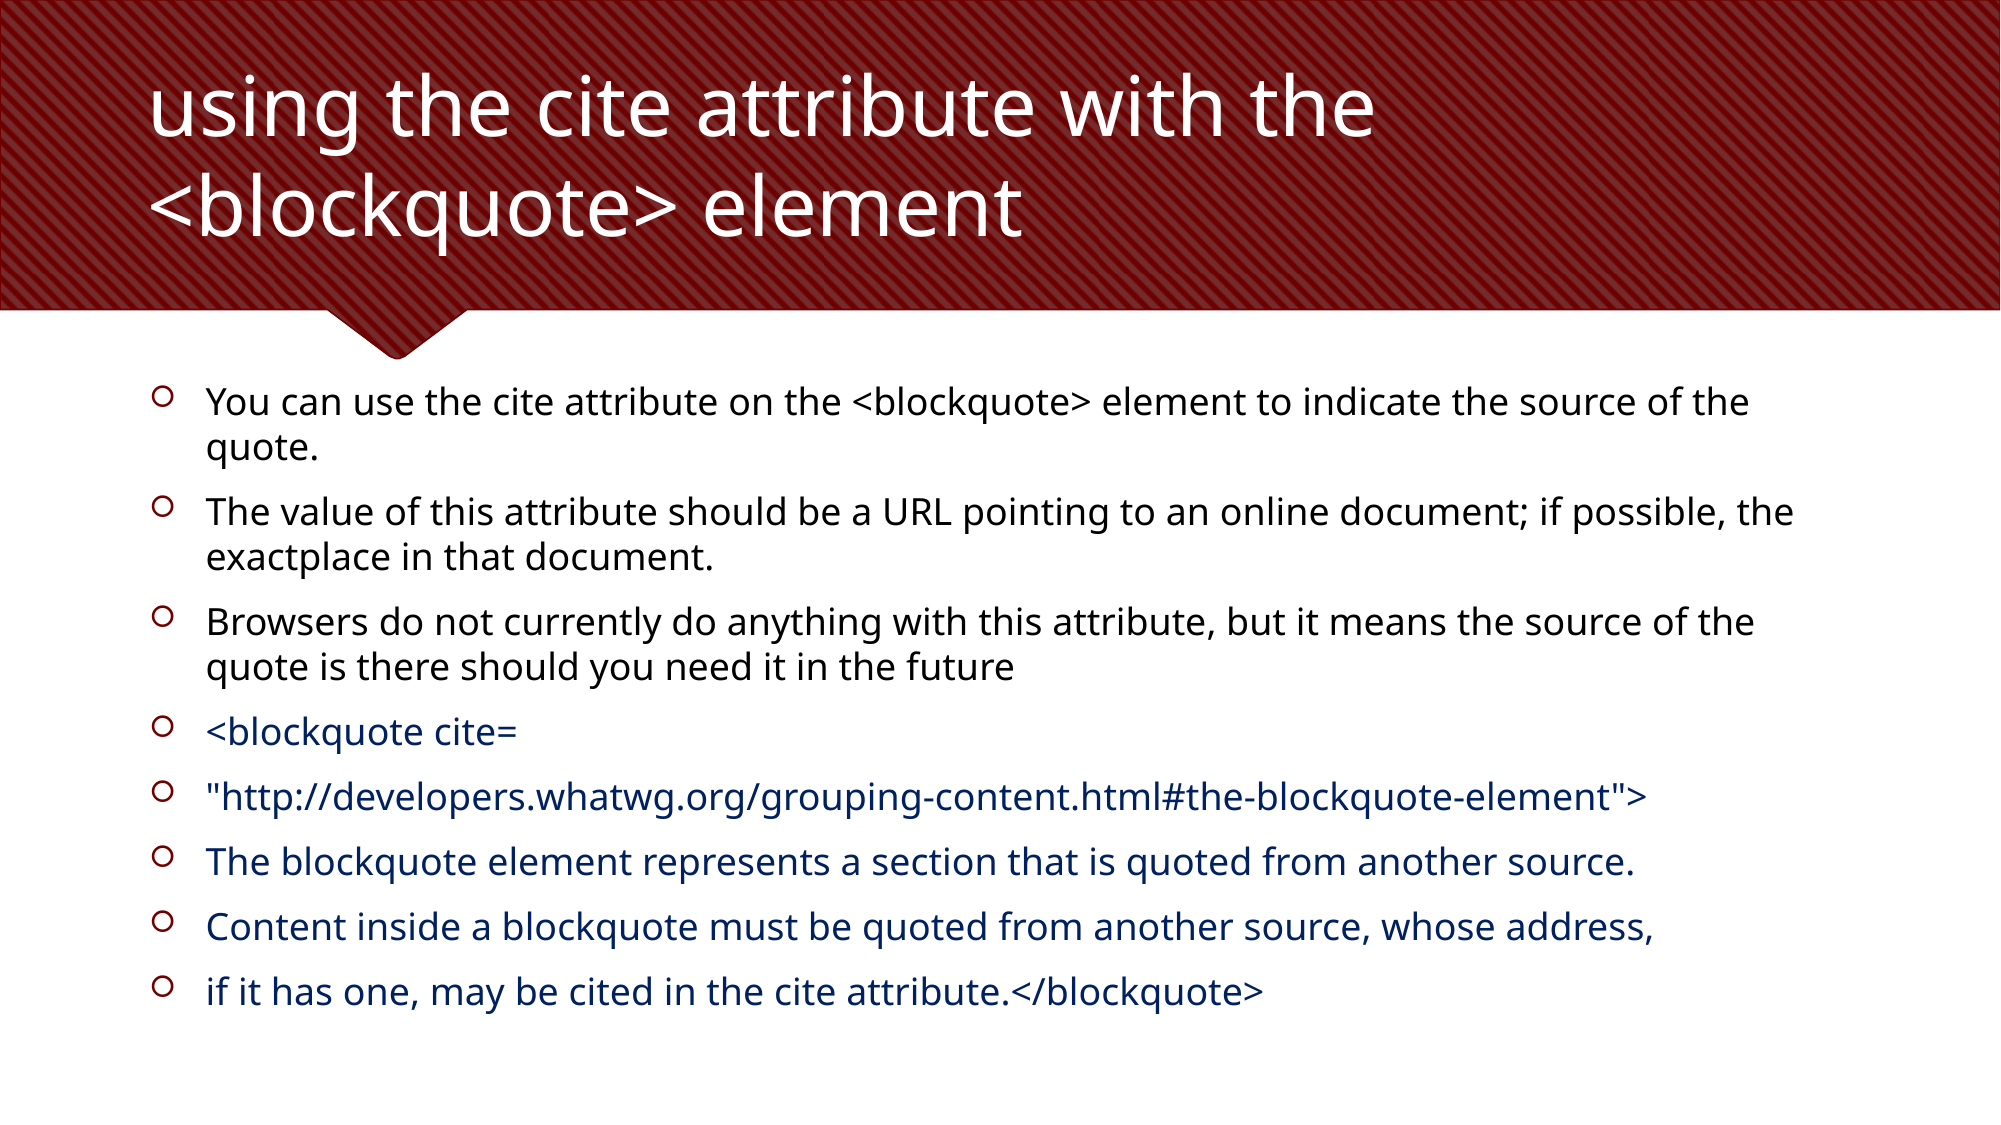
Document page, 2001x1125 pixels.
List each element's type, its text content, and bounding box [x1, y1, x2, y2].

title using the cite attribute with the <blockquote> element [132, 73, 1868, 233]
list You can use the cite attribute on the <blockquote> element to indicate the source of the quote. The value of this attribute should be a URL pointing to an online document; if possible, the exactplace in that document. Browsers do not currently do anything with this attribute, but it means the source of the quote is there should you need it in the future <blockquote cite= "http://developers.whatwg.org/grouping-content.html#the-blockquote-element"> The blockquote element represents a section that is quoted from another source. Content inside a blockquote must be quoted from another source, whose address, if it has one, may be cited in the cite attribute.</blockquote> [134, 397, 1866, 994]
